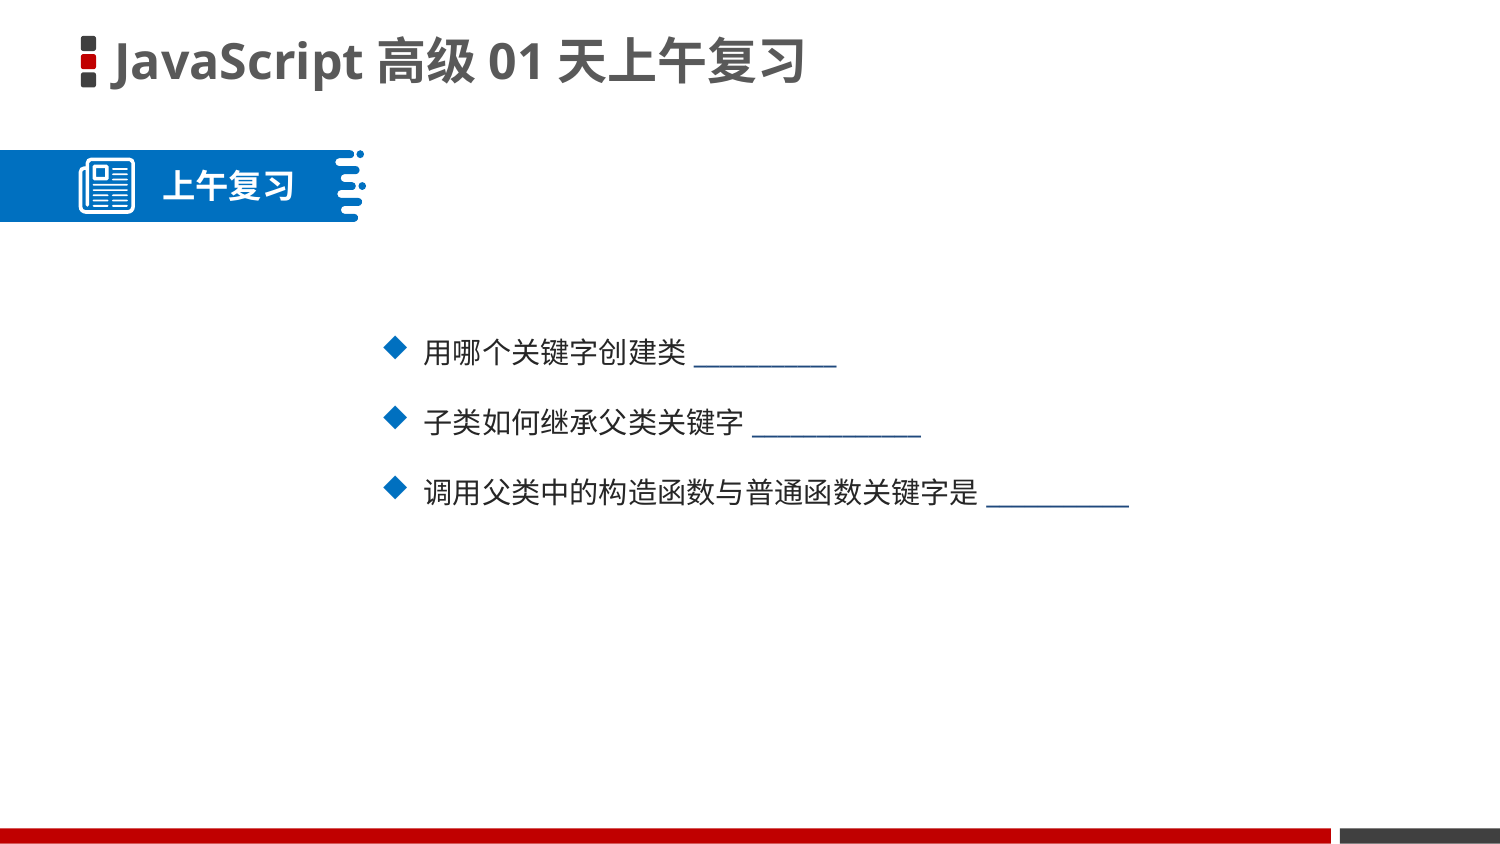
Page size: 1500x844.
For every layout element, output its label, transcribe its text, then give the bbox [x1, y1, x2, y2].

text_box JavaScript高级01天上午复习 [103, 0, 987, 130]
text_box 用哪个关键字创建类___________ 子类如何继承父类关键字_____________ 调用父类中的构造函数与普通函数关键字是___________ [366, 291, 1282, 587]
text_box [0, 150, 358, 222]
text_box [356, 150, 365, 158]
text_box 上午复习 [147, 158, 514, 213]
picture [78, 157, 136, 215]
